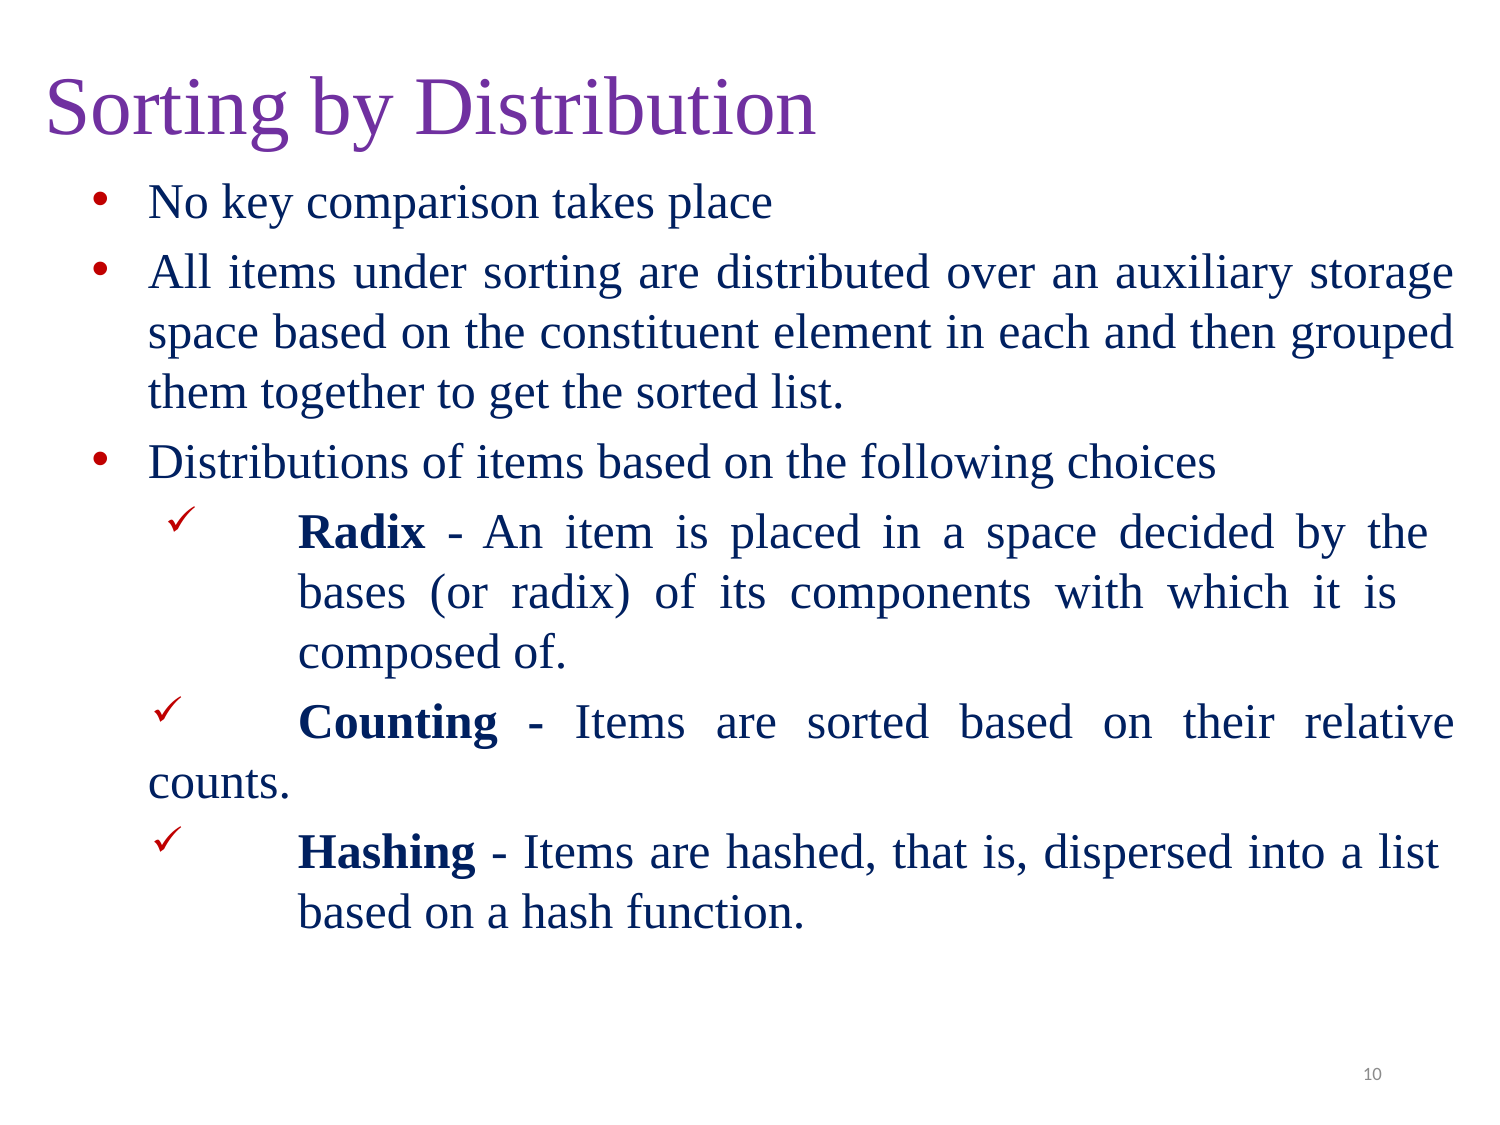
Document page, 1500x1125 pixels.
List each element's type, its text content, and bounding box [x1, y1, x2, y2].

slide_number 10 [1059, 1042, 1397, 1103]
text_box No key comparison takes place All items under sorting are distributed over an auxiliary storage space based on the constituent element in each and then grouped them together to get the sorted list. Distributions of items based on the following choices Radix - An item is placed in a space decided by the bases (or radix) of its components with which it is composed of. Counting - Items are sorted based on their relative counts. Hashing - Items are hashed, that is, dispersed into a list based on a hash function. [76, 160, 1471, 1012]
title Sorting by Distribution [29, 30, 1459, 185]
